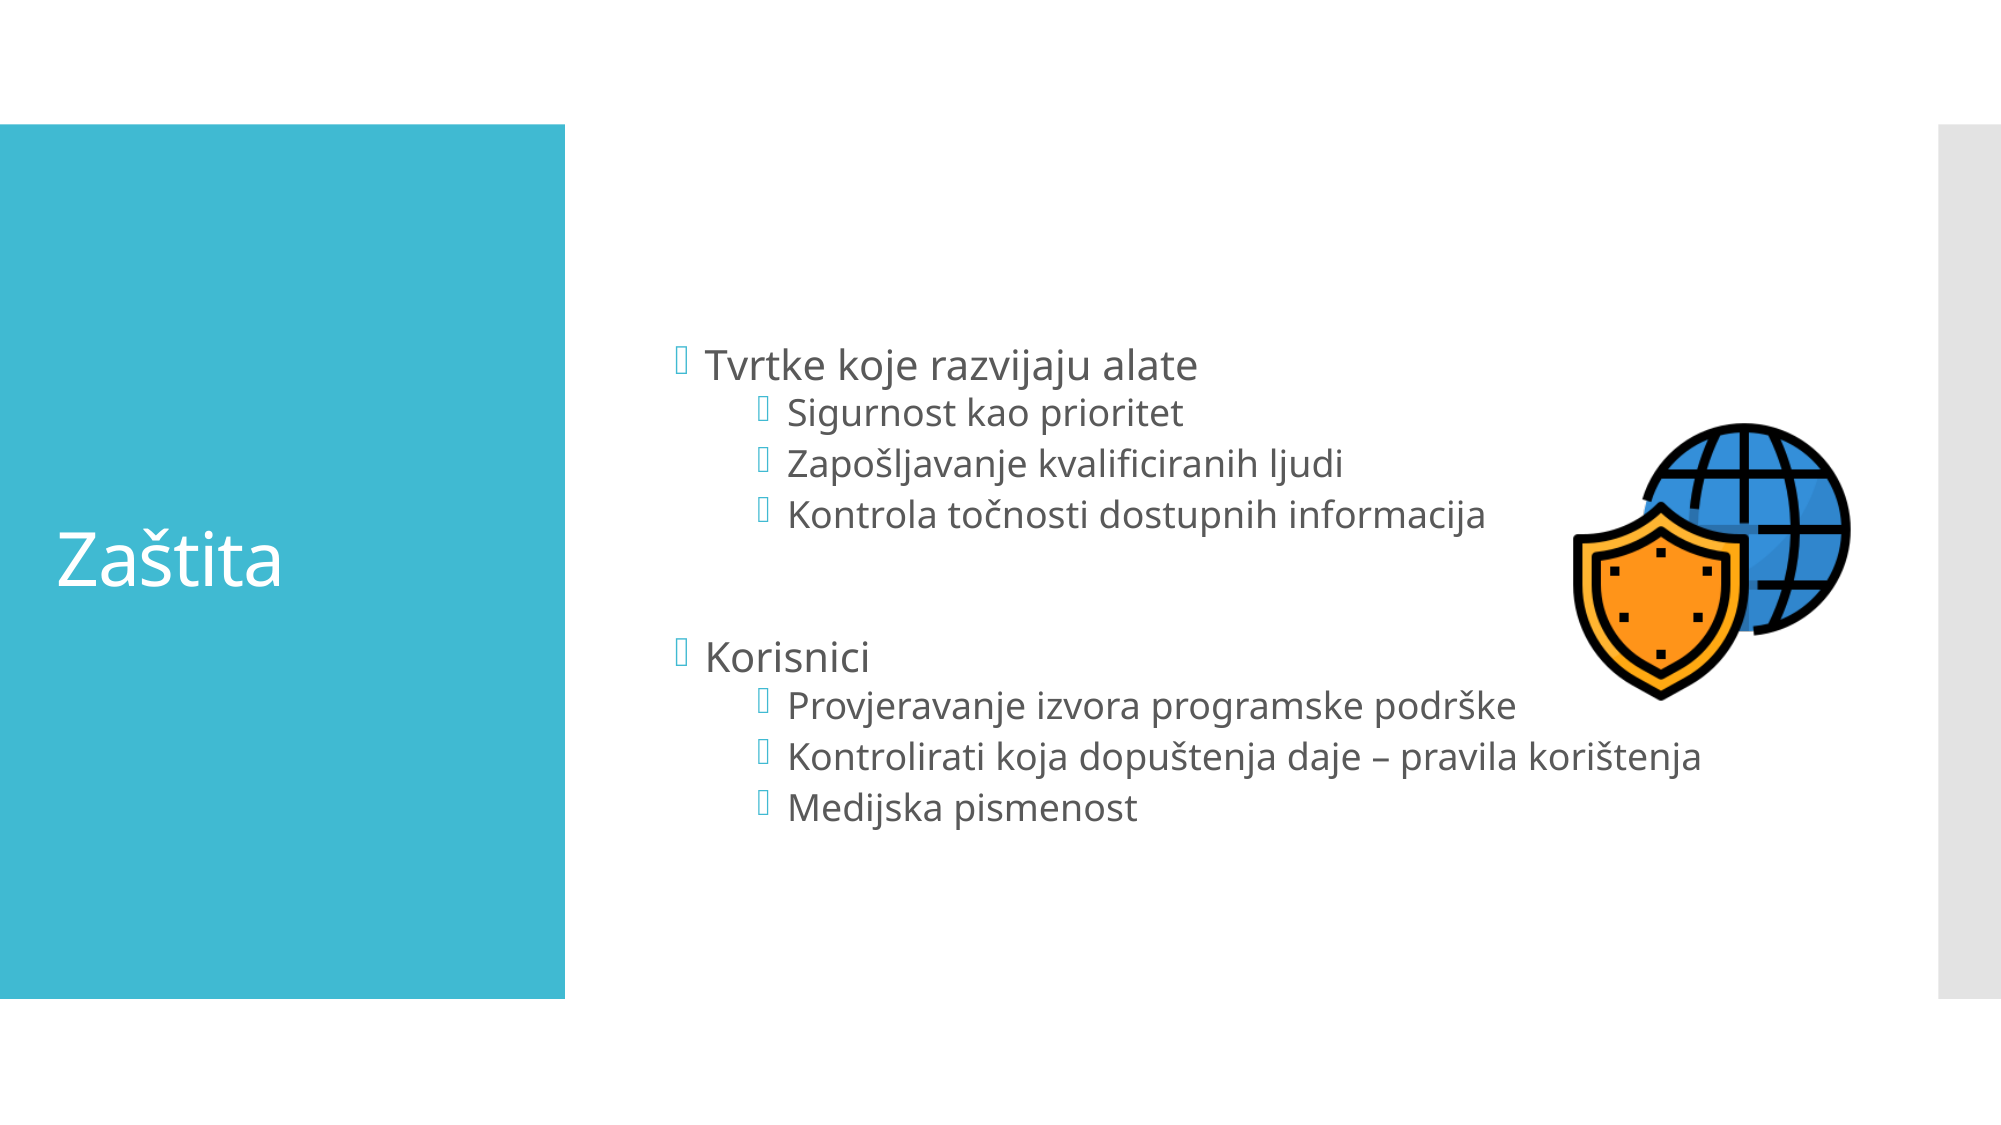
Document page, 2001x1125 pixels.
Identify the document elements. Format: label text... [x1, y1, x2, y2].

title Zaštita [41, 184, 525, 940]
picture [1564, 413, 1860, 710]
text_box Tvrtke koje razvijaju alate Sigurnost kao prioritet Zapošljavanje kvalificiranih ljudi Kontrola točnosti dostupnih informacija Korisnici Provjeravanje izvora programske podrške Kontrolirati koja dopuštenja daje – pravila korištenja Medijska pismenost [659, 166, 1860, 1007]
